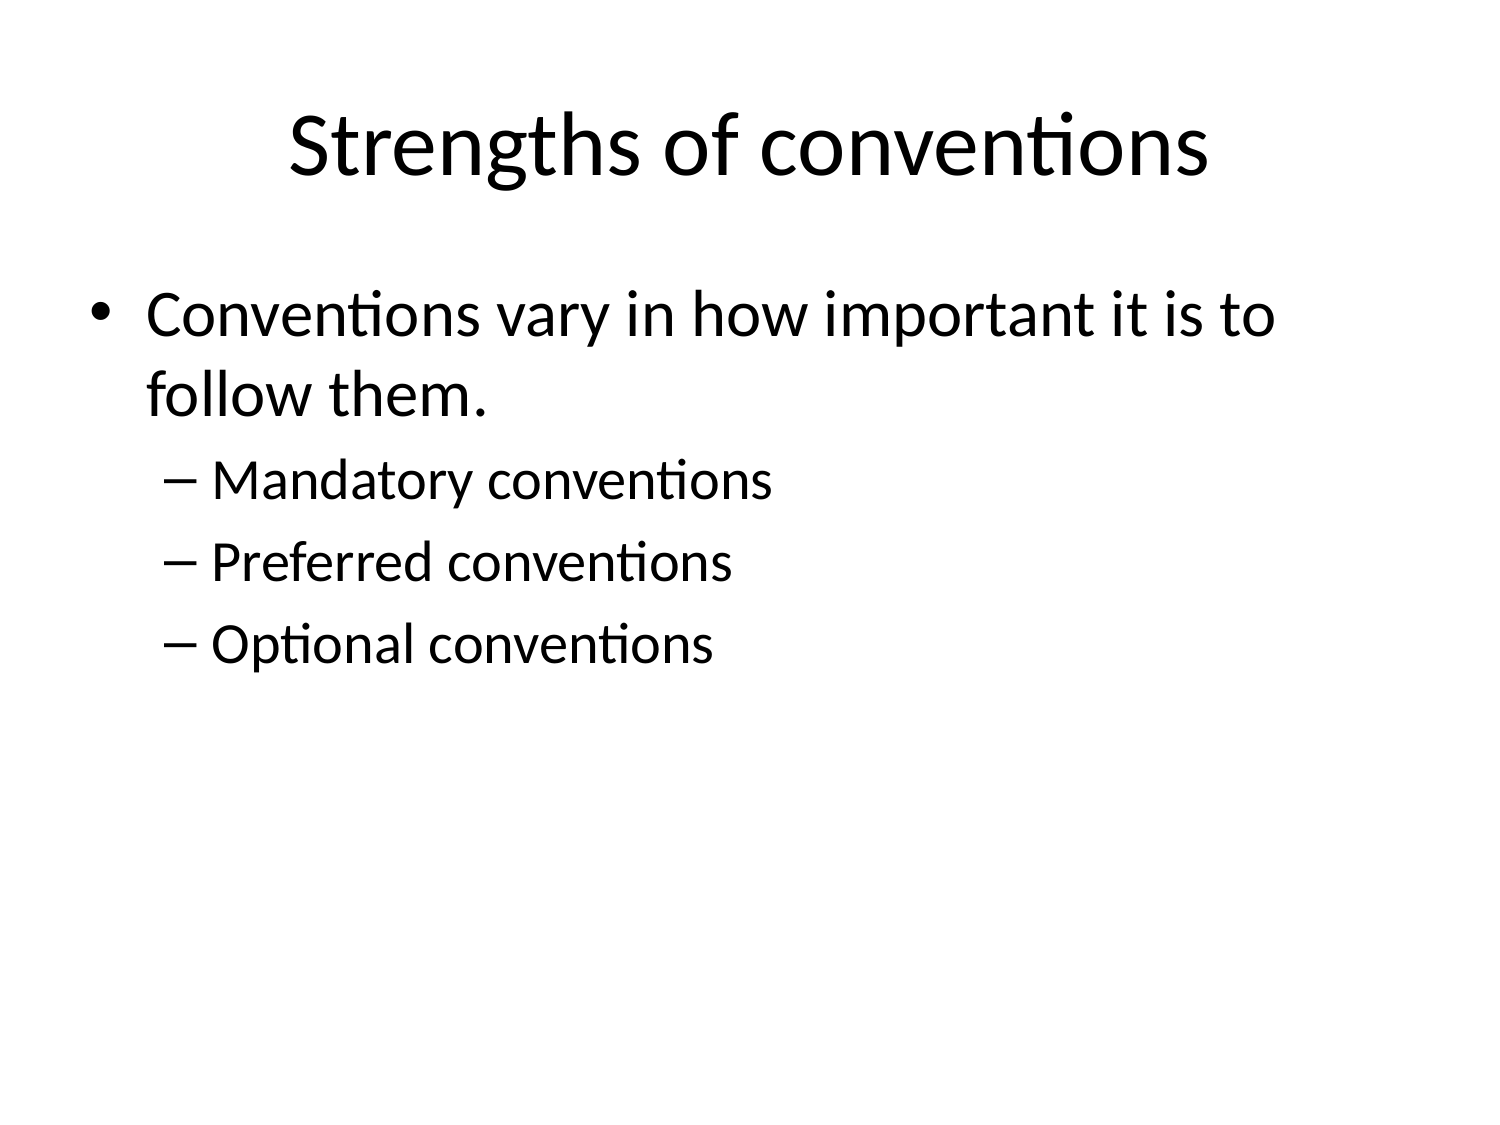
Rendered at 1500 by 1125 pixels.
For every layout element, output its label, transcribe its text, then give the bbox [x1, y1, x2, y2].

list Conventions vary in how important it is to follow them. Mandatory conventions Preferred conventions Optional conventions [75, 262, 1425, 1005]
title Strengths of conventions [75, 45, 1425, 233]
